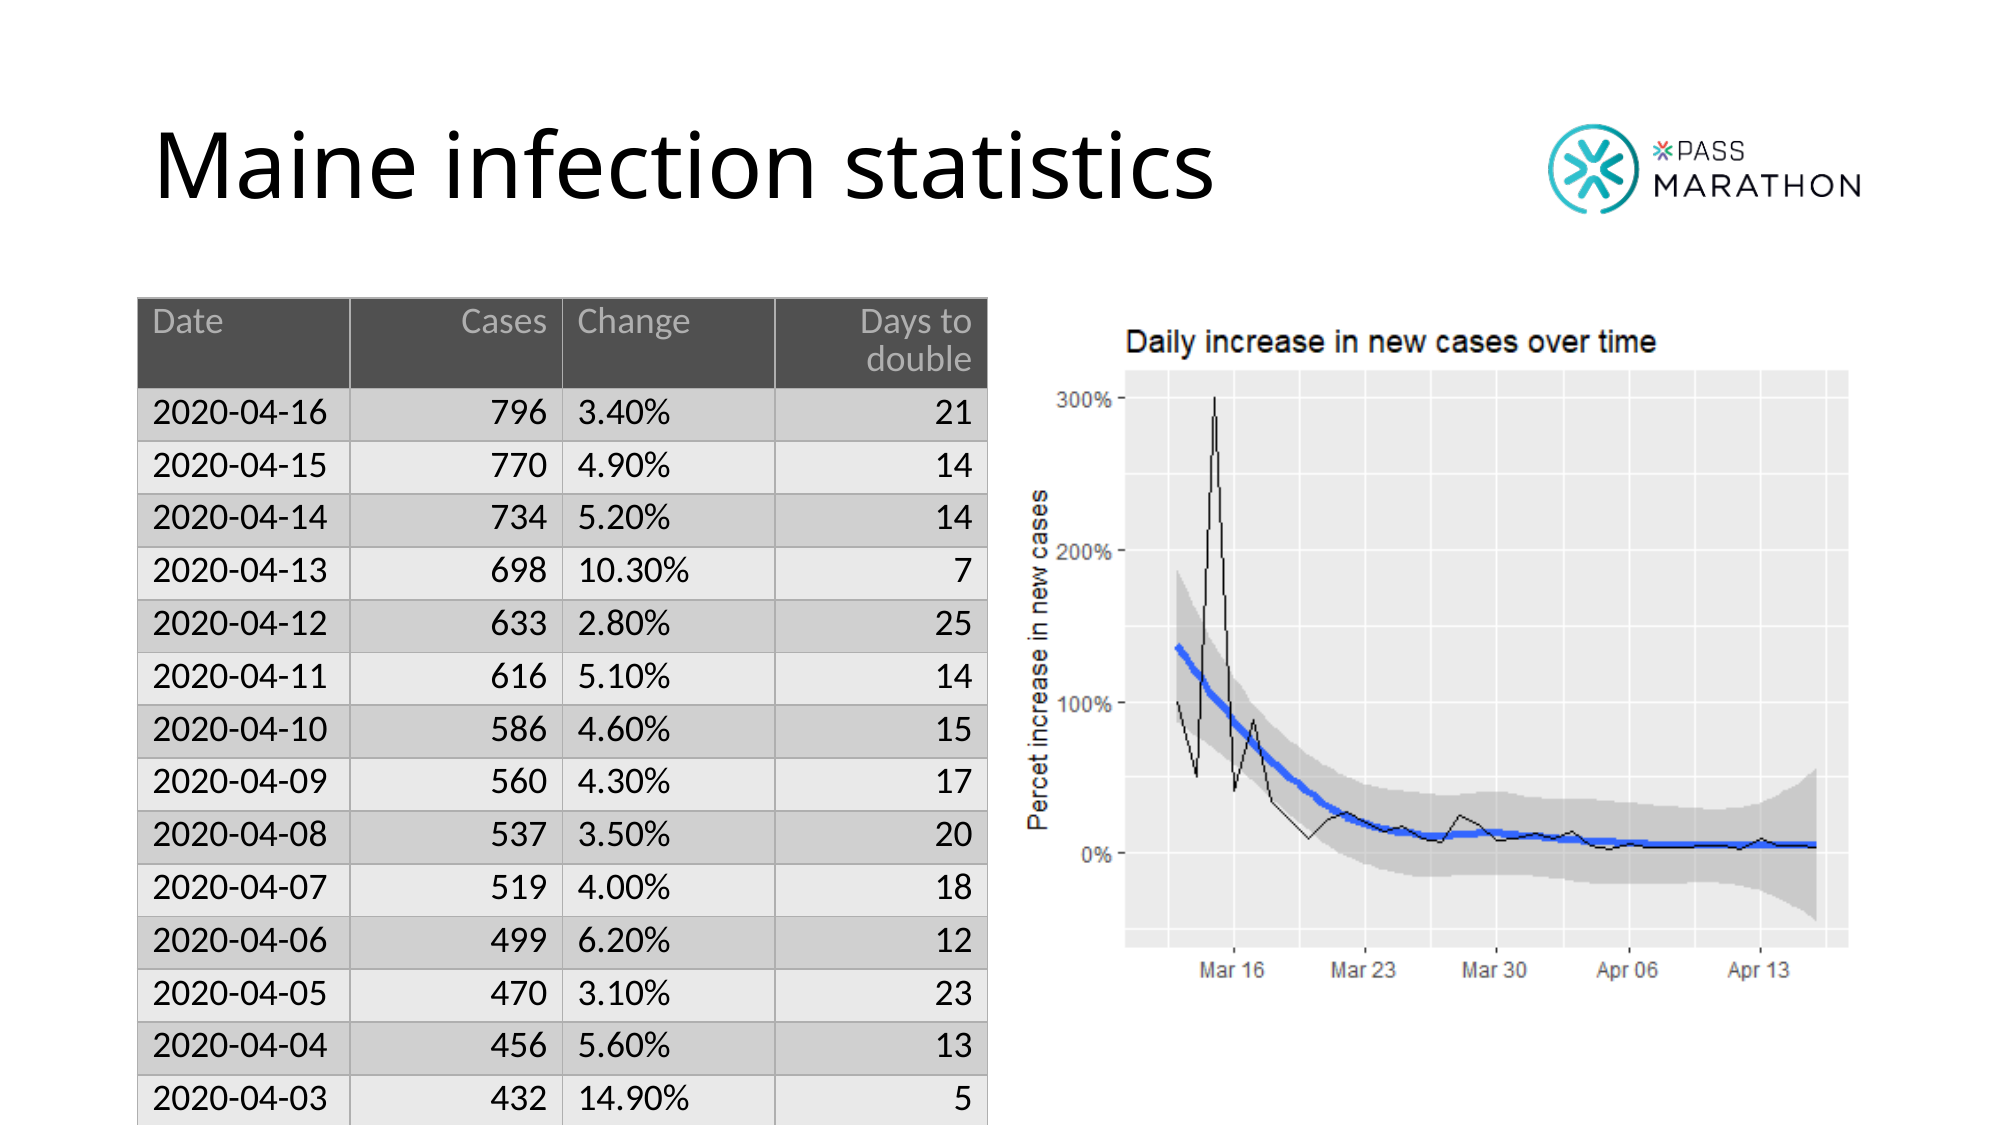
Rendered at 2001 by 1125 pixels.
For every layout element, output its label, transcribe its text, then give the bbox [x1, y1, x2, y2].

table_cell 6.20% [563, 917, 774, 968]
table_cell 633 [351, 601, 562, 652]
table_cell 499 [351, 917, 562, 968]
table_cell 14 [776, 653, 987, 704]
table_cell 18 [776, 865, 987, 916]
title Maine infection statistics [137, 59, 1863, 278]
table_cell 2020-04-12 [138, 601, 349, 652]
picture [1012, 314, 1863, 994]
table_cell 734 [351, 495, 562, 546]
table_cell 537 [351, 812, 562, 863]
table_header Cases [351, 299, 562, 388]
table_cell 2020-04-15 [138, 442, 349, 493]
table_cell 14.90% [563, 1076, 774, 1125]
table_cell 14 [776, 495, 987, 546]
table_cell 4.60% [563, 706, 774, 757]
table_cell 5.60% [563, 1023, 774, 1074]
table_cell 2020-04-11 [138, 653, 349, 704]
table_cell 560 [351, 759, 562, 810]
table_cell 456 [351, 1023, 562, 1074]
table_cell 2020-04-13 [138, 548, 349, 599]
table_cell 4.90% [563, 442, 774, 493]
table_cell 519 [351, 865, 562, 916]
table_cell 2020-04-09 [138, 759, 349, 810]
table_cell 616 [351, 653, 562, 704]
table_cell 470 [351, 970, 562, 1021]
table_header Date [138, 299, 349, 388]
table_cell 796 [351, 389, 562, 440]
table_cell 17 [776, 759, 987, 810]
table_cell 21 [776, 389, 987, 440]
table_cell 770 [351, 442, 562, 493]
table_cell 15 [776, 706, 987, 757]
table_cell 698 [351, 548, 562, 599]
table_cell 3.50% [563, 812, 774, 863]
table_header Change [563, 299, 774, 388]
table_cell 5.20% [563, 495, 774, 546]
table_cell 2020-04-07 [138, 865, 349, 916]
table_cell 2.80% [563, 601, 774, 652]
table_cell 5.10% [563, 653, 774, 704]
table_cell 2020-04-04 [138, 1023, 349, 1074]
table_cell 4.30% [563, 759, 774, 810]
table_cell 14 [776, 442, 987, 493]
table_cell 2020-04-05 [138, 970, 349, 1021]
table_cell 10.30% [563, 548, 774, 599]
table_cell 7 [776, 548, 987, 599]
table_cell 2020-04-03 [138, 1076, 349, 1125]
table_cell 3.10% [563, 970, 774, 1021]
table_cell 13 [776, 1023, 987, 1074]
table_cell 2020-04-16 [138, 389, 349, 440]
table_cell 20 [776, 812, 987, 863]
table_cell 23 [776, 970, 987, 1021]
table_cell 2020-04-08 [138, 812, 349, 863]
table_cell 2020-04-10 [138, 706, 349, 757]
table_cell 586 [351, 706, 562, 757]
table_cell 5 [776, 1076, 987, 1125]
table_cell 25 [776, 601, 987, 652]
table_cell 2020-04-14 [138, 495, 349, 546]
table_cell 3.40% [563, 389, 774, 440]
table_cell 4.00% [563, 865, 774, 916]
table_header Days to double [776, 299, 987, 388]
table_cell 2020-04-06 [138, 917, 349, 968]
table_cell 432 [351, 1076, 562, 1125]
table_cell 12 [776, 917, 987, 968]
